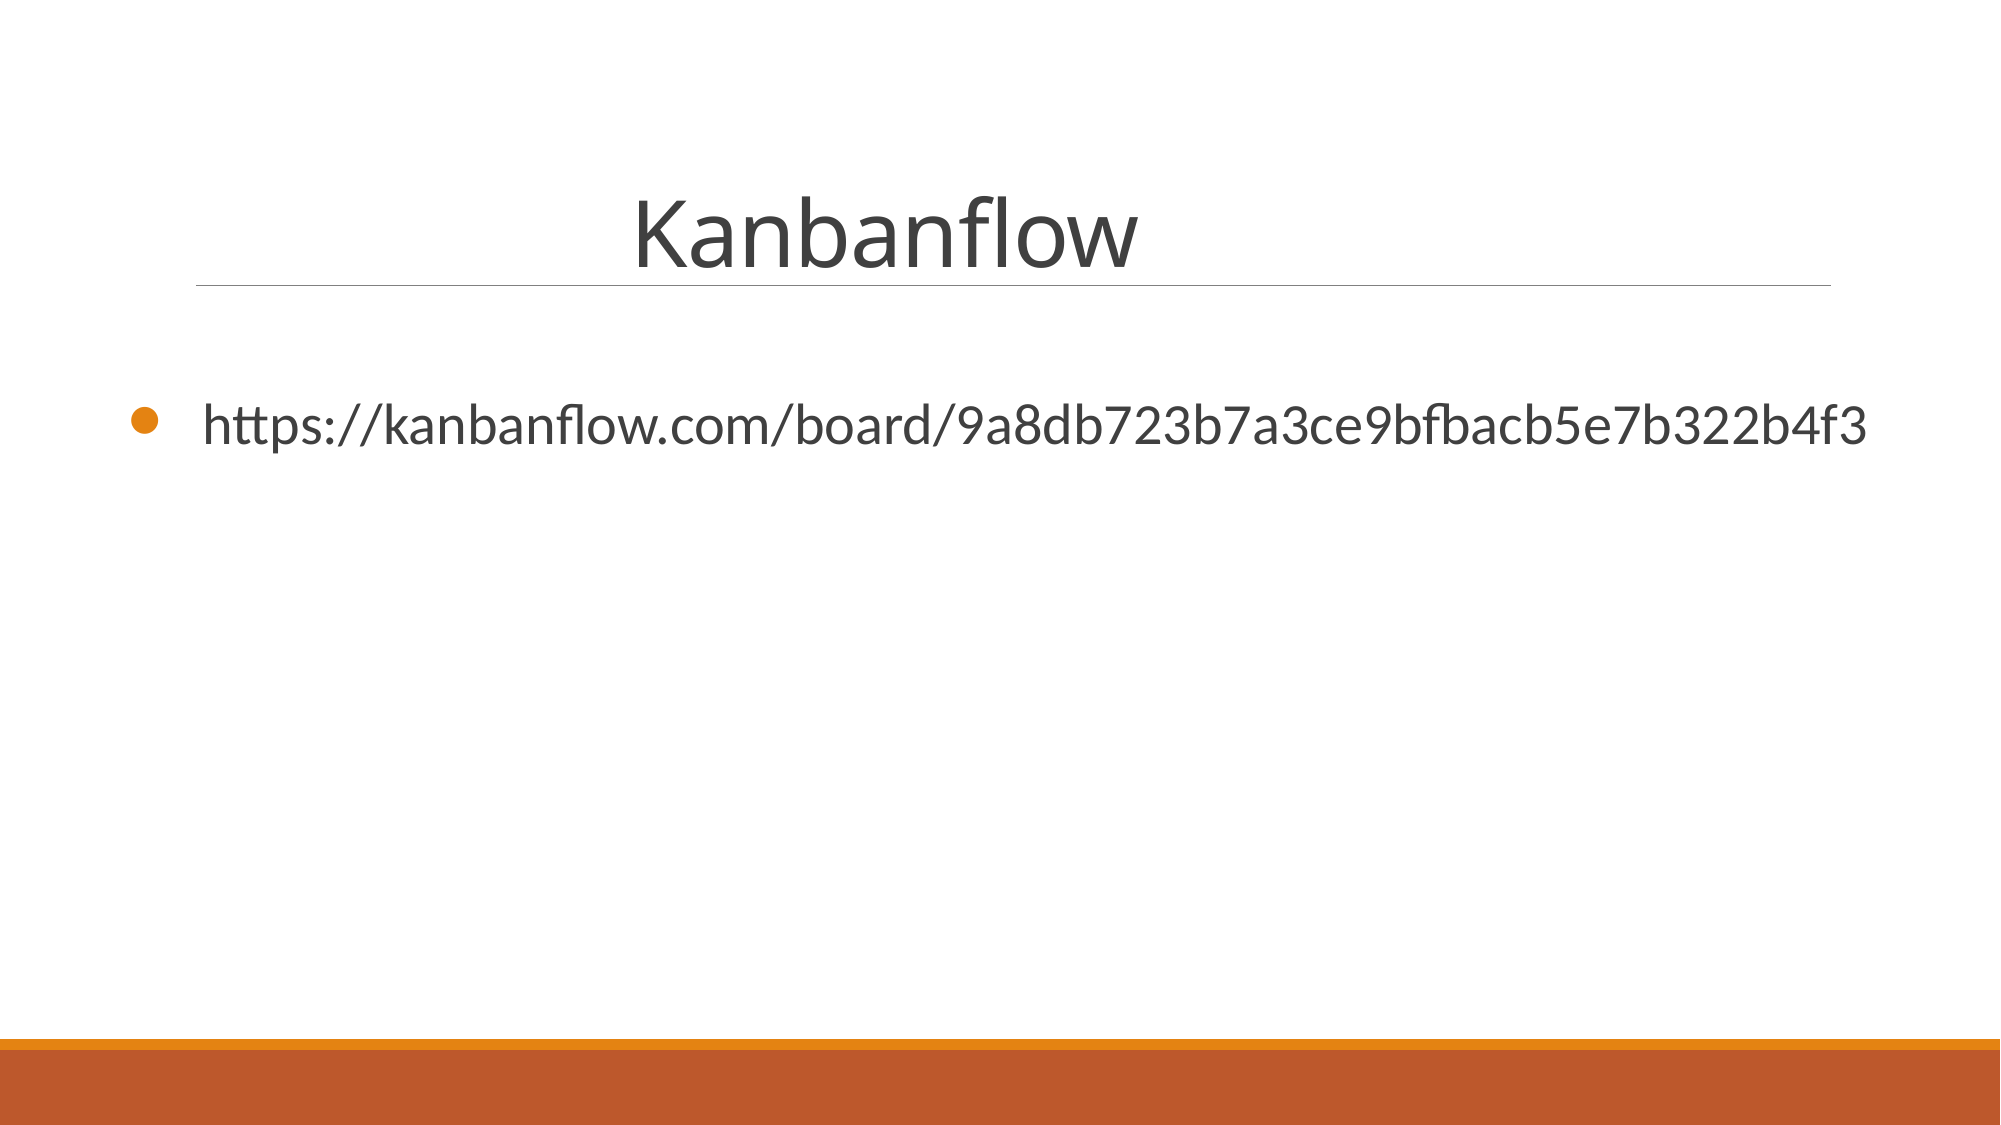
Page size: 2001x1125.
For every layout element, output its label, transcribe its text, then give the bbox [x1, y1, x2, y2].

list https://kanbanflow.com/board/9a8db723b7a3ce9bfbacb5e7b322b4f3 [87, 379, 1952, 1027]
title Kanbanflow [615, 177, 1705, 303]
